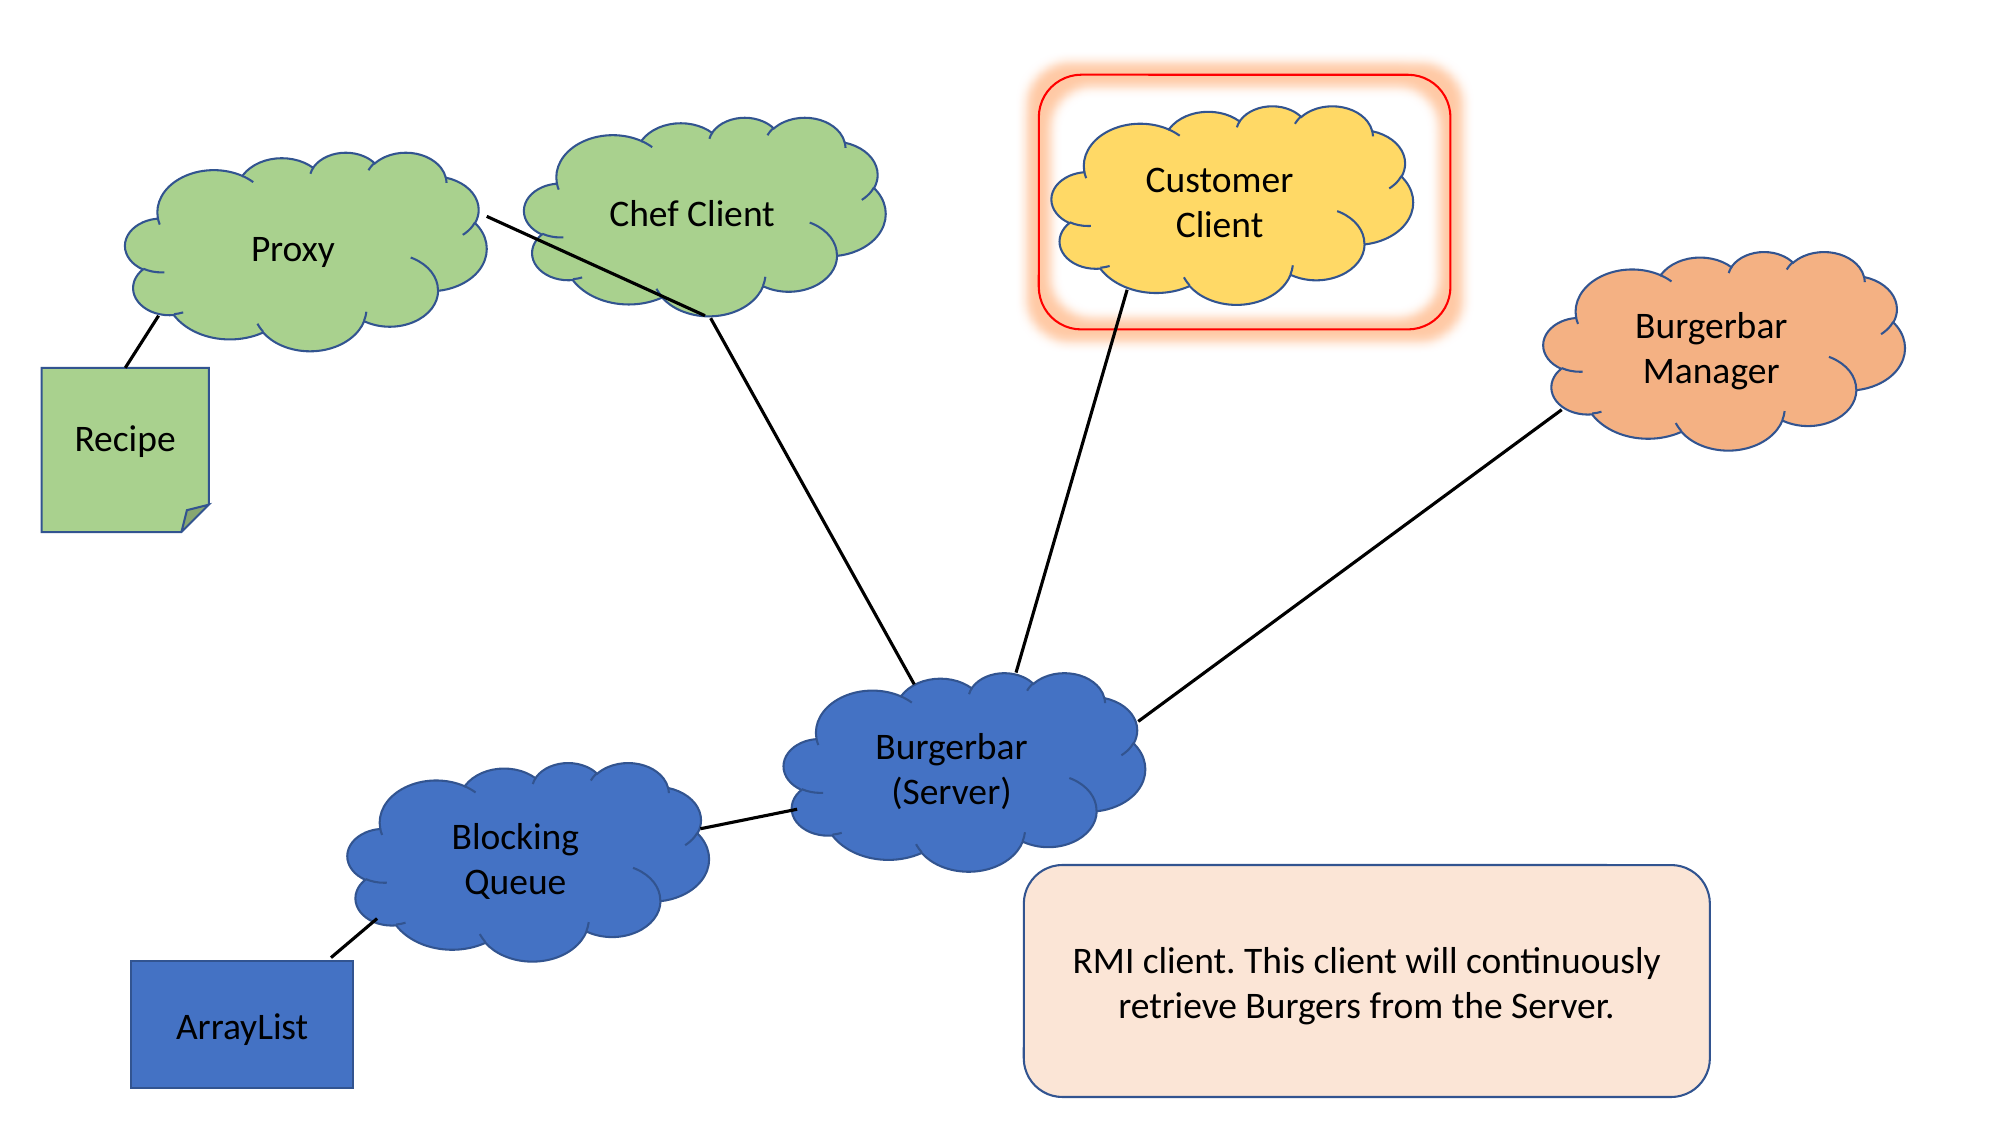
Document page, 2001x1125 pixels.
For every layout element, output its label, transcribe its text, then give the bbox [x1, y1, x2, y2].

text_box RMI client. This client will continuously retrieve Burgers from the Server. [1022, 863, 1711, 1099]
text_box Burgerbar Manager [1542, 251, 1907, 452]
text_box Customer Client [1050, 105, 1415, 306]
text_box [1037, 73, 1452, 331]
text_box ArrayList [130, 960, 354, 1089]
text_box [330, 918, 378, 958]
text_box Recipe [40, 366, 213, 534]
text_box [1016, 289, 1128, 673]
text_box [710, 318, 915, 685]
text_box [700, 809, 798, 829]
text_box Proxy [123, 151, 488, 353]
text_box Burgerbar (Server) [782, 672, 1147, 873]
text_box Chef Client [522, 116, 887, 318]
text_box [1138, 409, 1562, 722]
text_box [125, 315, 159, 368]
text_box Blocking Queue [346, 762, 711, 963]
